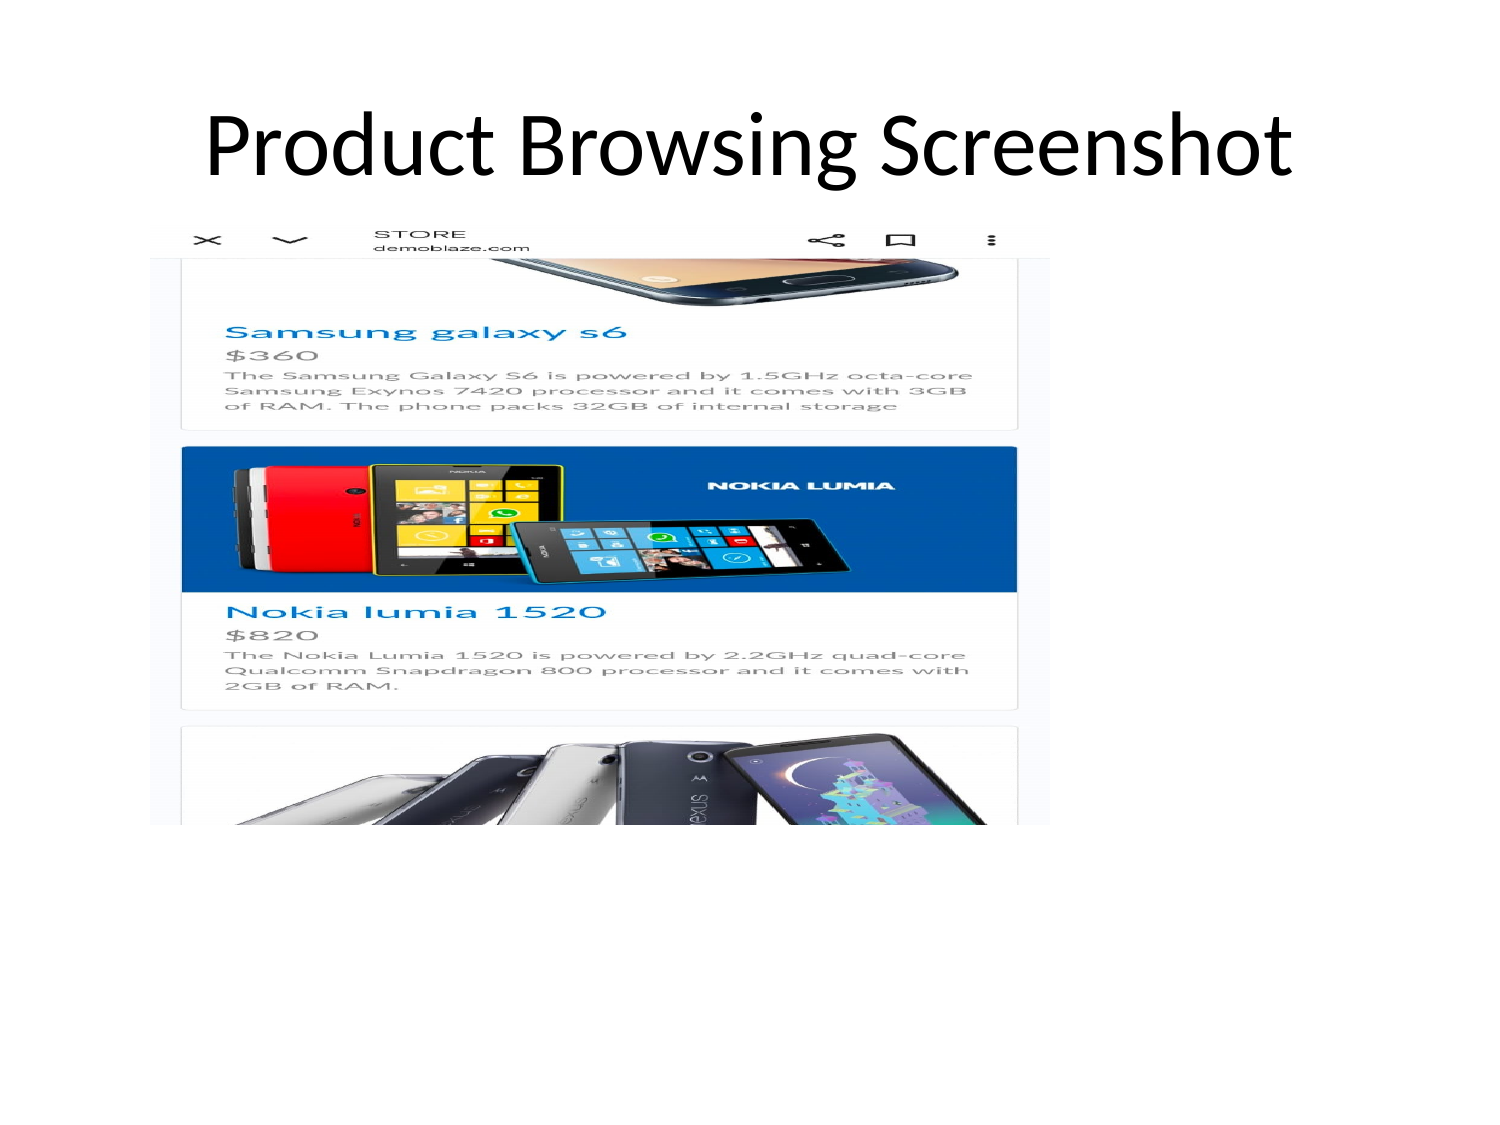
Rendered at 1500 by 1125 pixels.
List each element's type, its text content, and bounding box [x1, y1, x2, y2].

title Product Browsing Screenshot [75, 45, 1425, 233]
picture [149, 224, 1051, 826]
